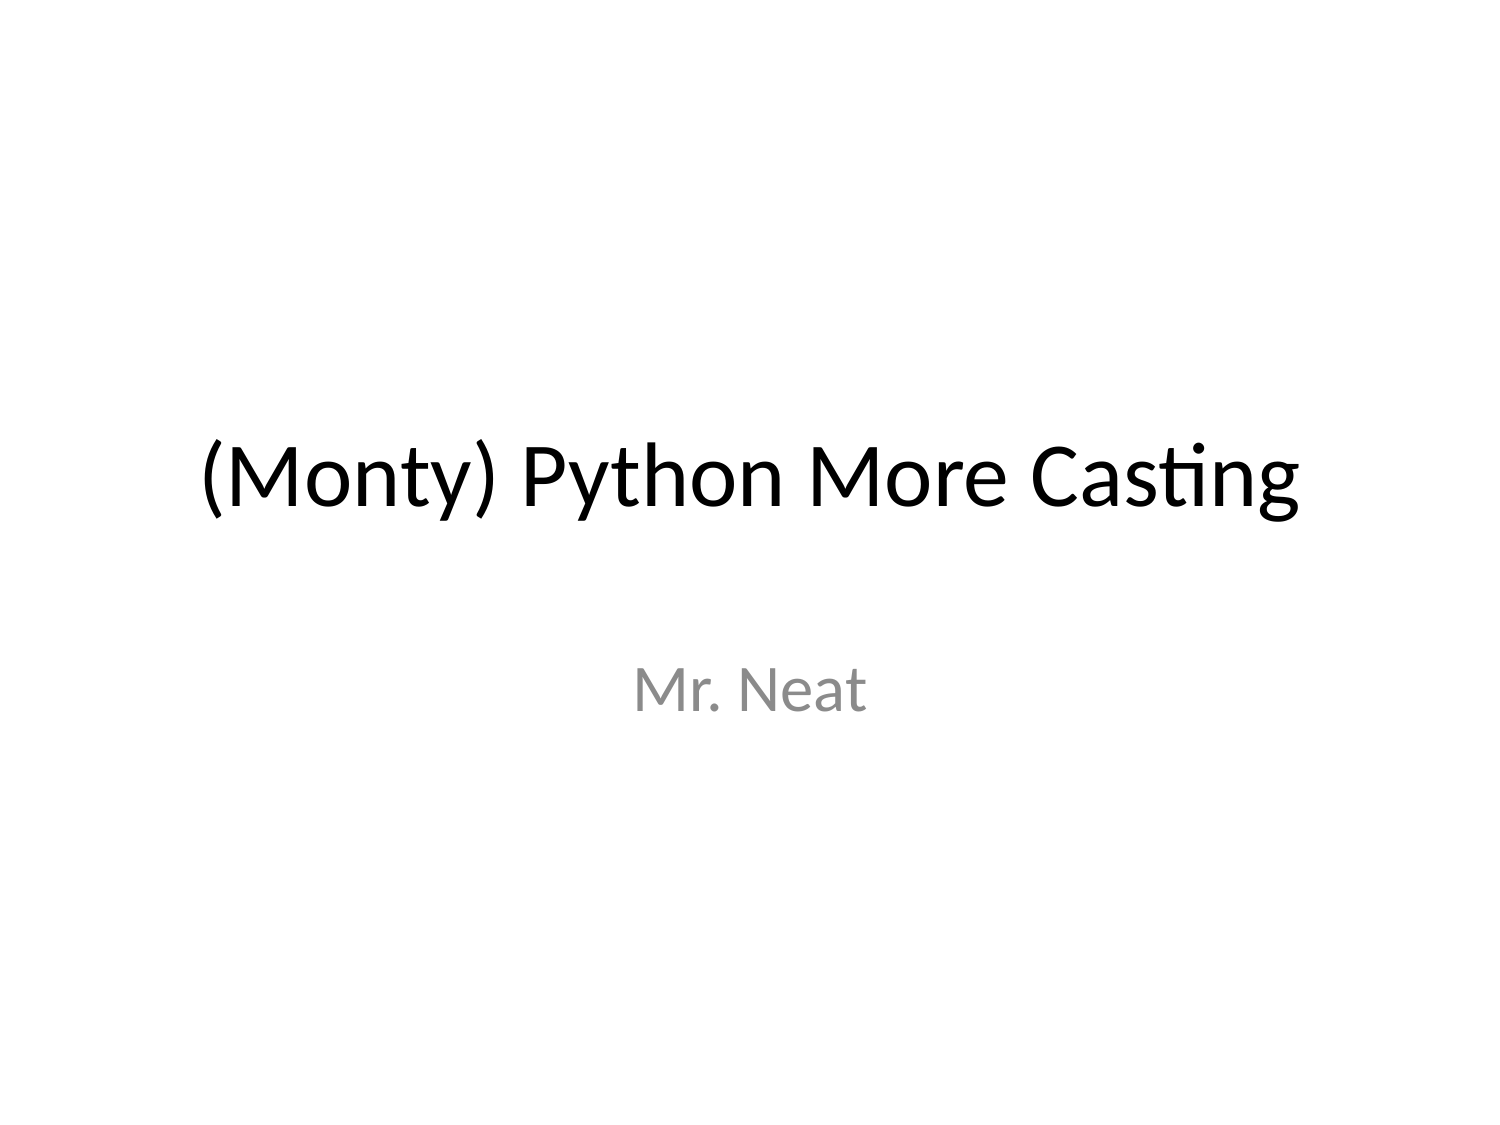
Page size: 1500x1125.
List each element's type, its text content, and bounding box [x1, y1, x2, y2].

title (Monty) Python More Casting [112, 349, 1388, 591]
subtitle Mr. Neat [225, 637, 1275, 925]
